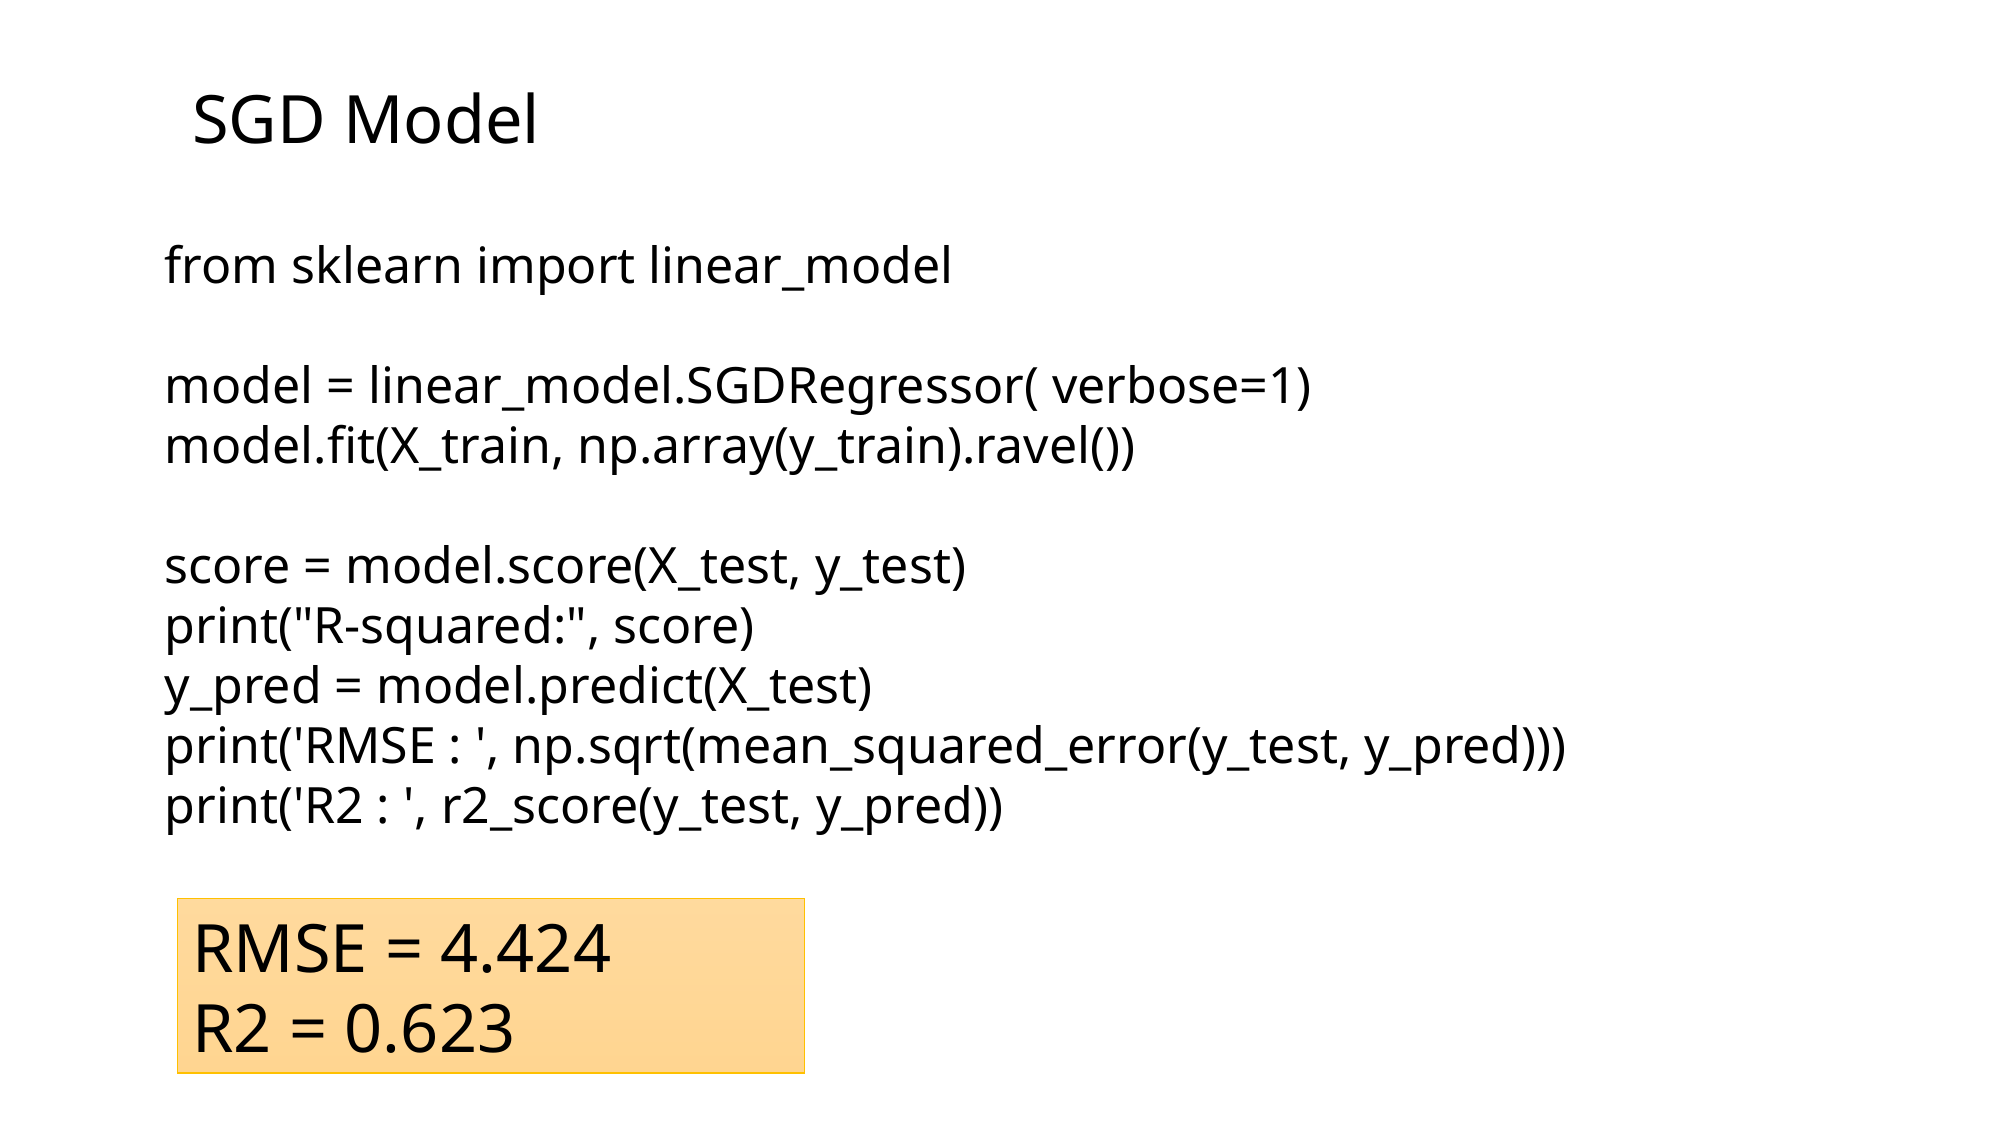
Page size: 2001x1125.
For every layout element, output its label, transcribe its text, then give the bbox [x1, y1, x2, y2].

text_box RMSE = 4.424 R2 = 0.623 [177, 898, 805, 1074]
text_box from sklearn import linear_model model = linear_model.SGDRegressor( verbose=1) model.fit(X_train, np.array(y_train).ravel()) score = model.score(X_test, y_test) print("R-squared:", score) y_pred = model.predict(X_test) print('RMSE : ', np.sqrt(mean_squared_error(y_test, y_pred))) print('R2 : ', r2_score(y_test, y_pred)) [150, 226, 1795, 842]
text_box SGD Model [177, 69, 611, 165]
